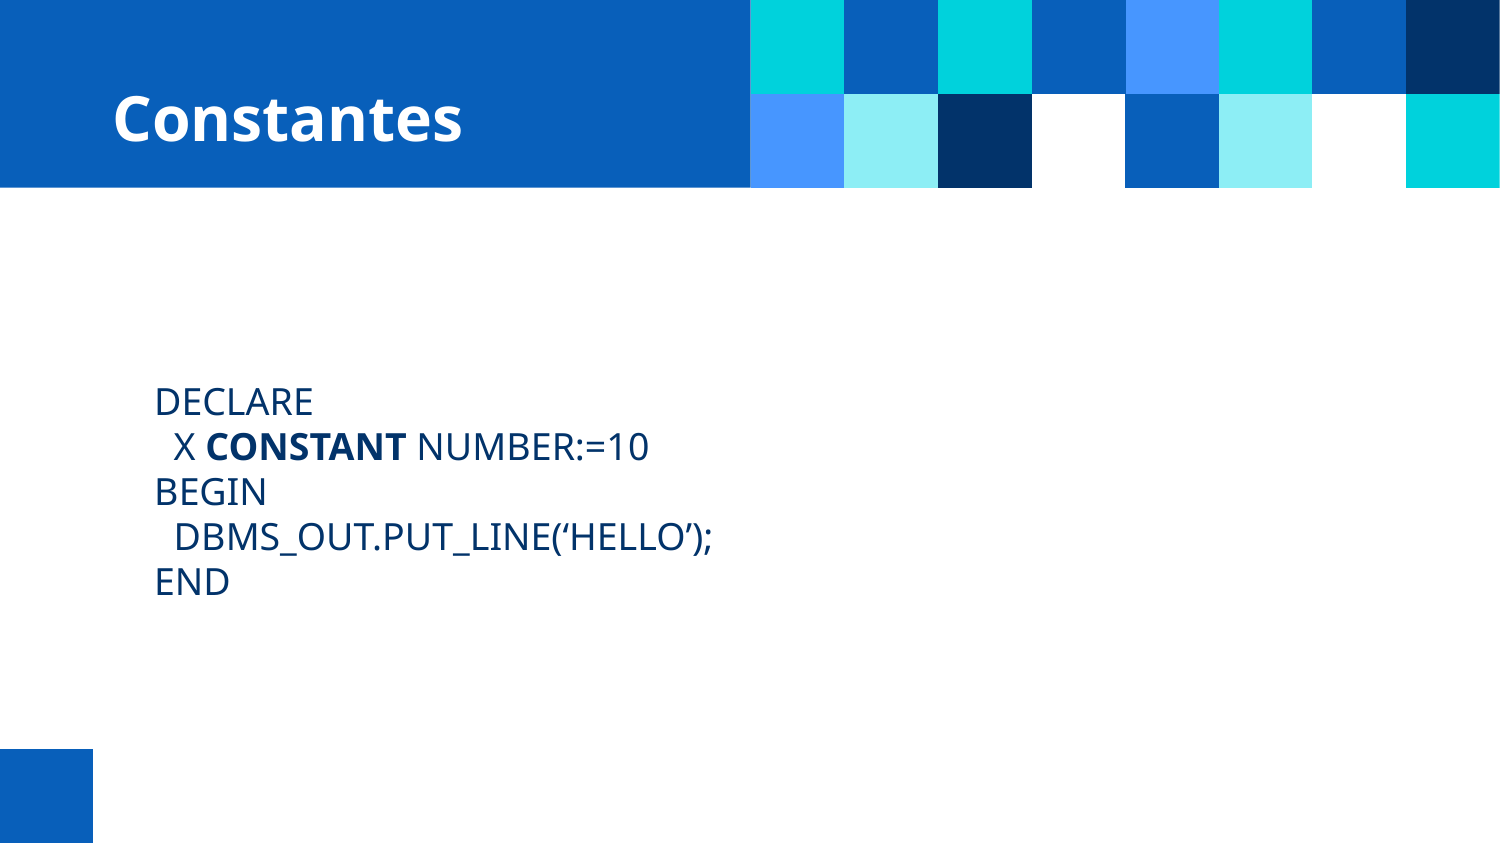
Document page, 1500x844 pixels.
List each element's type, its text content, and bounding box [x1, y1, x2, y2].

subtitle DECLARE X CONSTANT NUMBER:=10 BEGIN DBMS_OUT.PUT_LINE(‘HELLO’); END [116, 362, 1223, 669]
title Constantes [0, 0, 751, 188]
